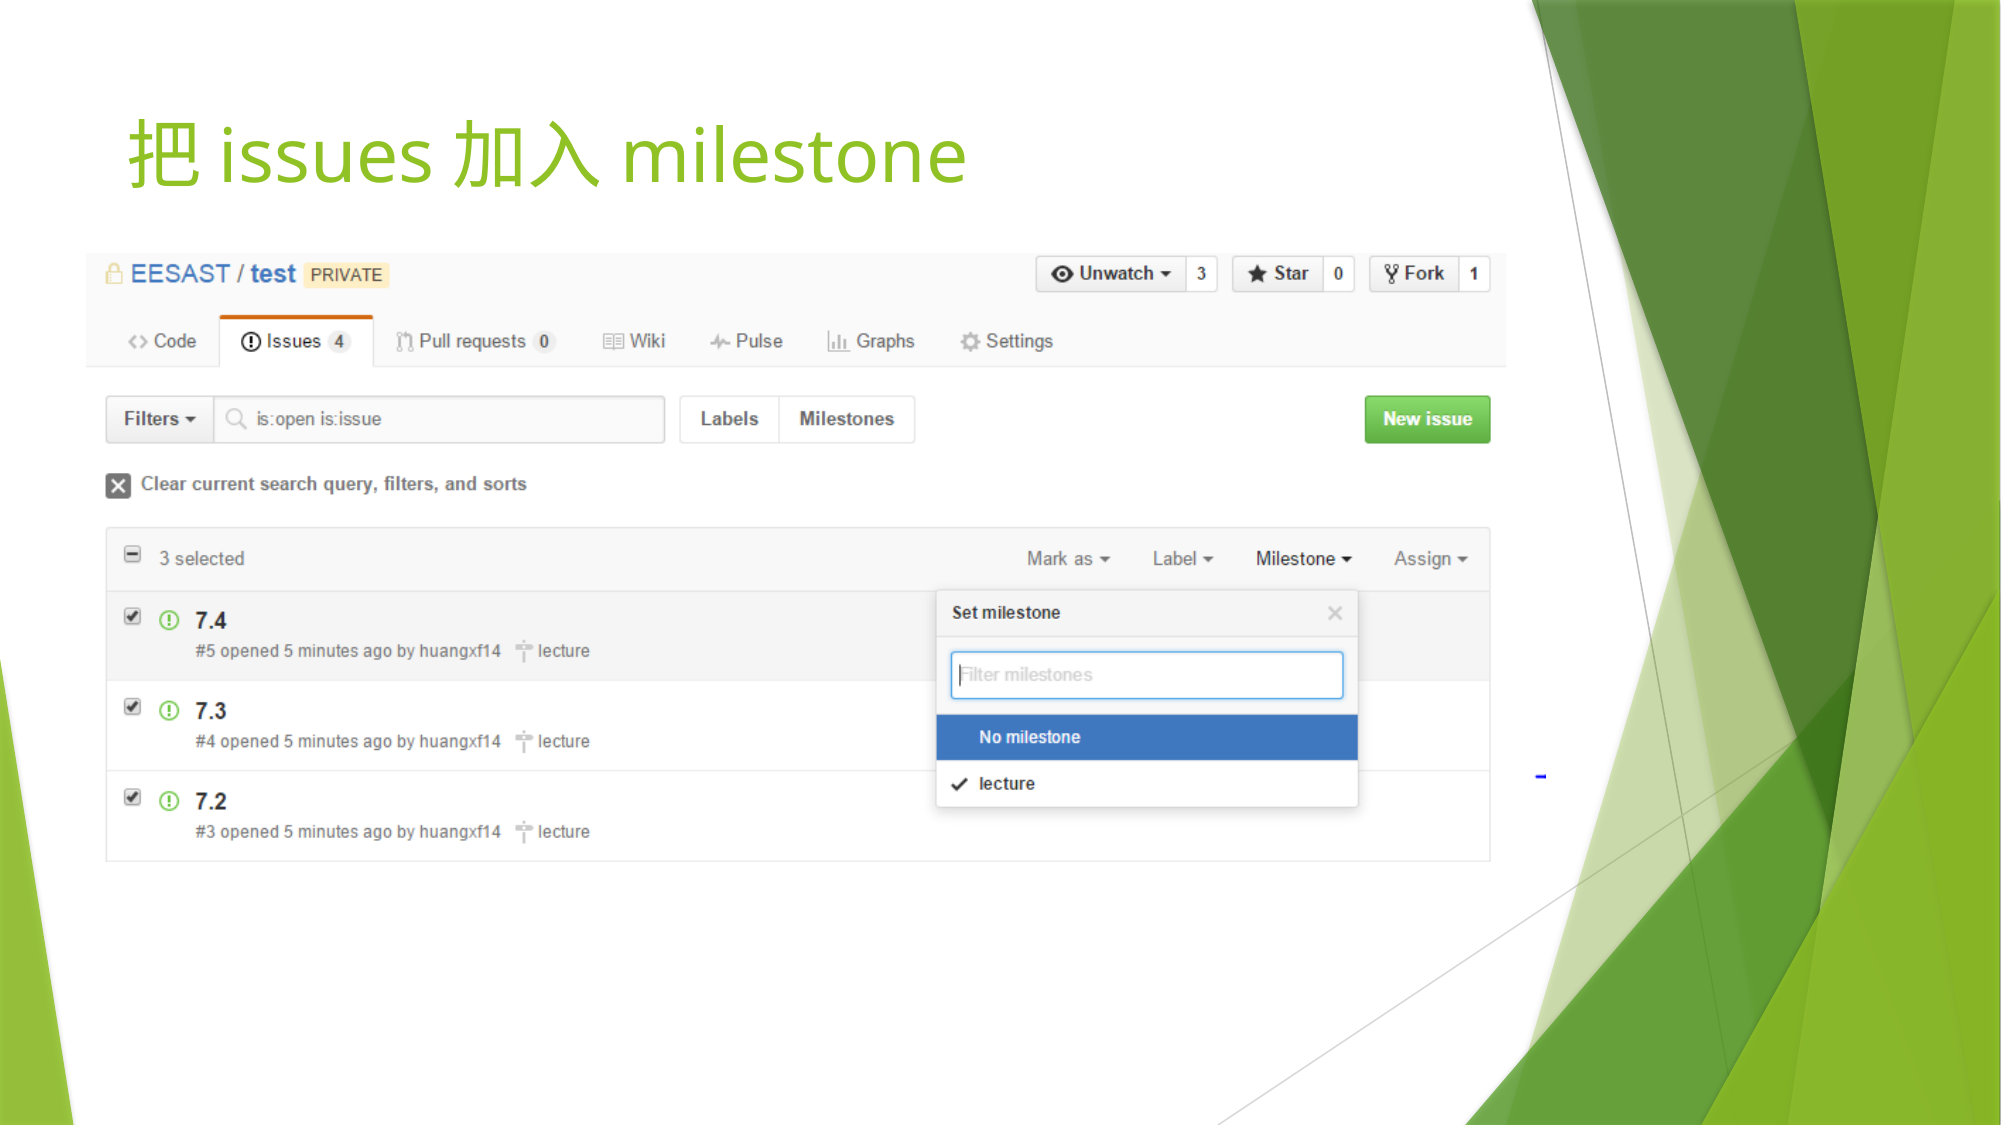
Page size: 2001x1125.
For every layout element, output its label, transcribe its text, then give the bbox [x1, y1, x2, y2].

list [86, 252, 1547, 863]
title 把issues加入milestone [111, 99, 1522, 252]
